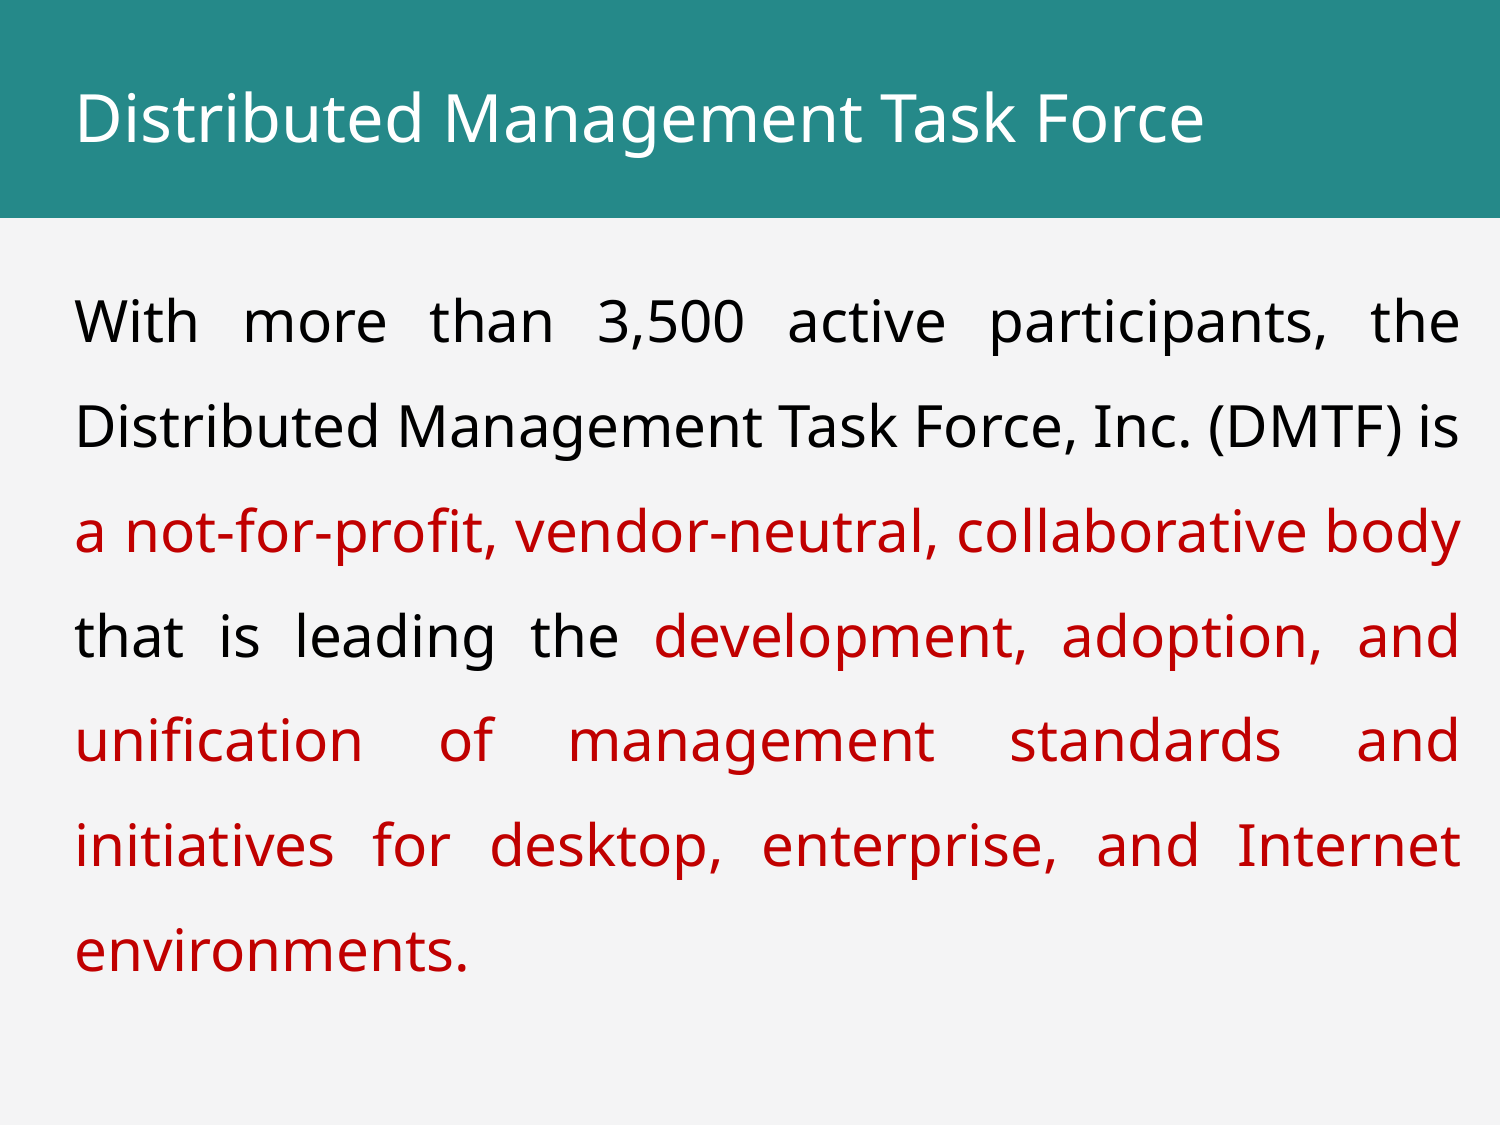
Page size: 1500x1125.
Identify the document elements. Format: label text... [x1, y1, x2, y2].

title Distributed Management Task Force [59, 31, 1471, 200]
list With more than 3,500 active participants, the Distributed Management Task Force, Inc. (DMTF) is a not-for-profit, vendor-neutral, collaborative body that is leading the development, adoption, and unification of management standards and initiatives for desktop, enterprise, and Internet environments. [59, 242, 1477, 1083]
